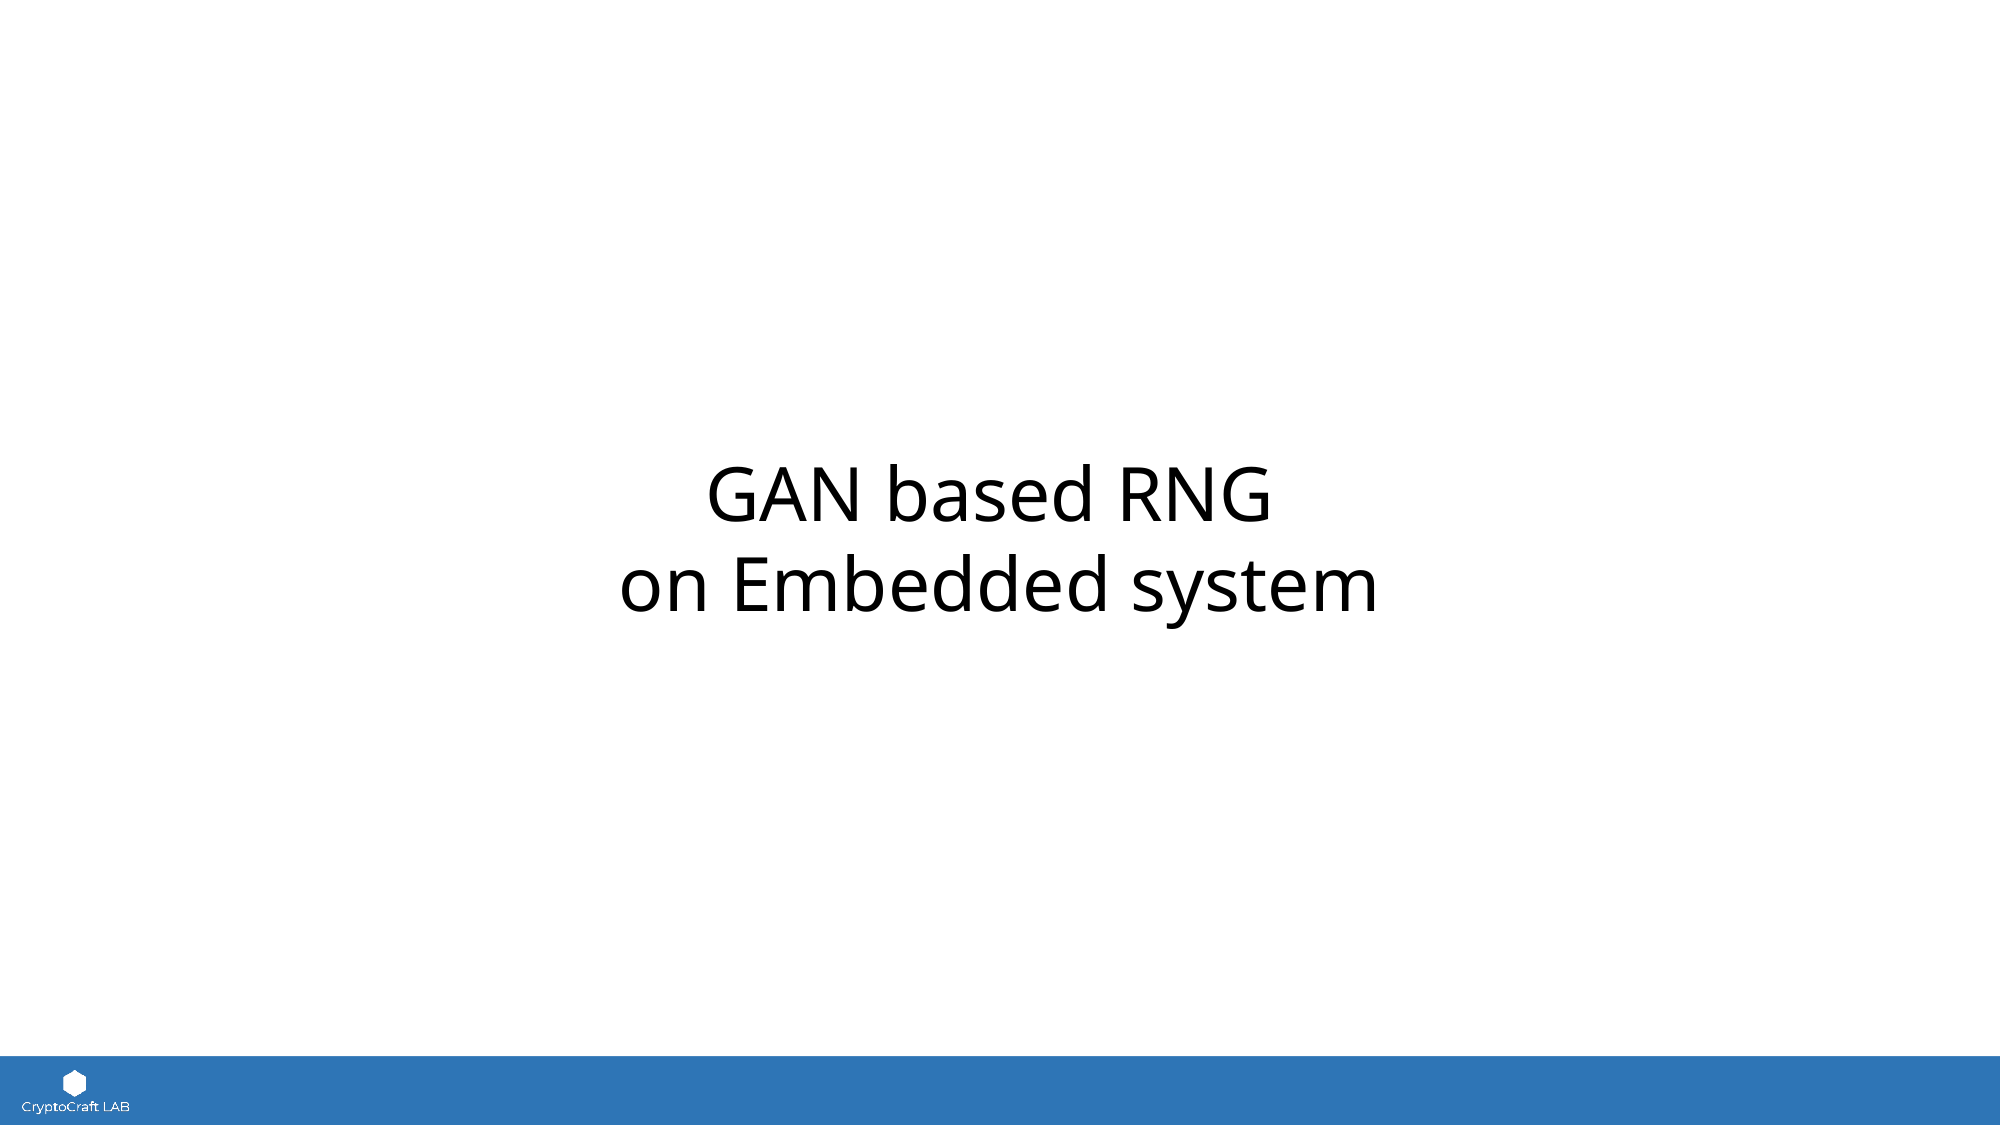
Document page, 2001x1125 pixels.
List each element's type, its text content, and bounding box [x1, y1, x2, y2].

text_box GAN based RNG on Embedded system [538, 398, 1462, 674]
picture [13, 1061, 138, 1123]
